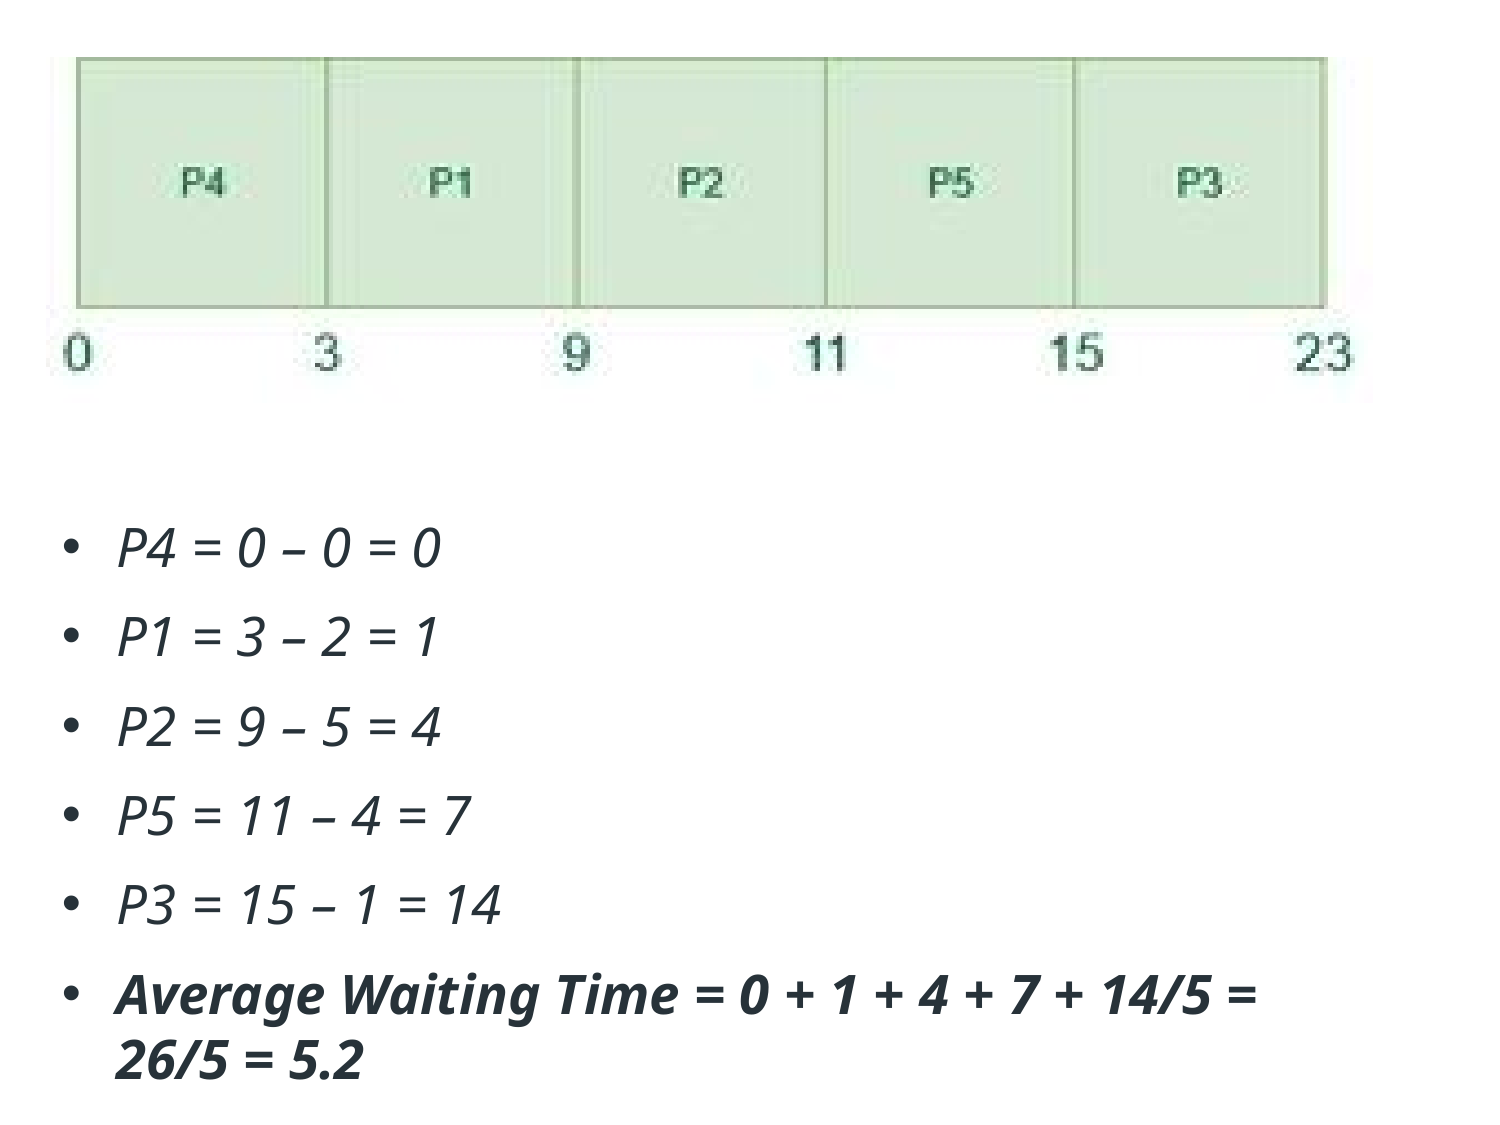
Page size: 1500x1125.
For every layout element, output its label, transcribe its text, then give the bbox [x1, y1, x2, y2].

list P4 = 0 – 0 = 0 P1 = 3 – 2 = 1 P2 = 9 – 5 = 4 P5 = 11 – 4 = 7 P3 = 15 – 1 = 14 Average Waiting Time = 0 + 1 + 4 + 7 + 14/5 = 26/5 = 5.2 [46, 505, 1397, 1102]
picture [46, 57, 1373, 403]
